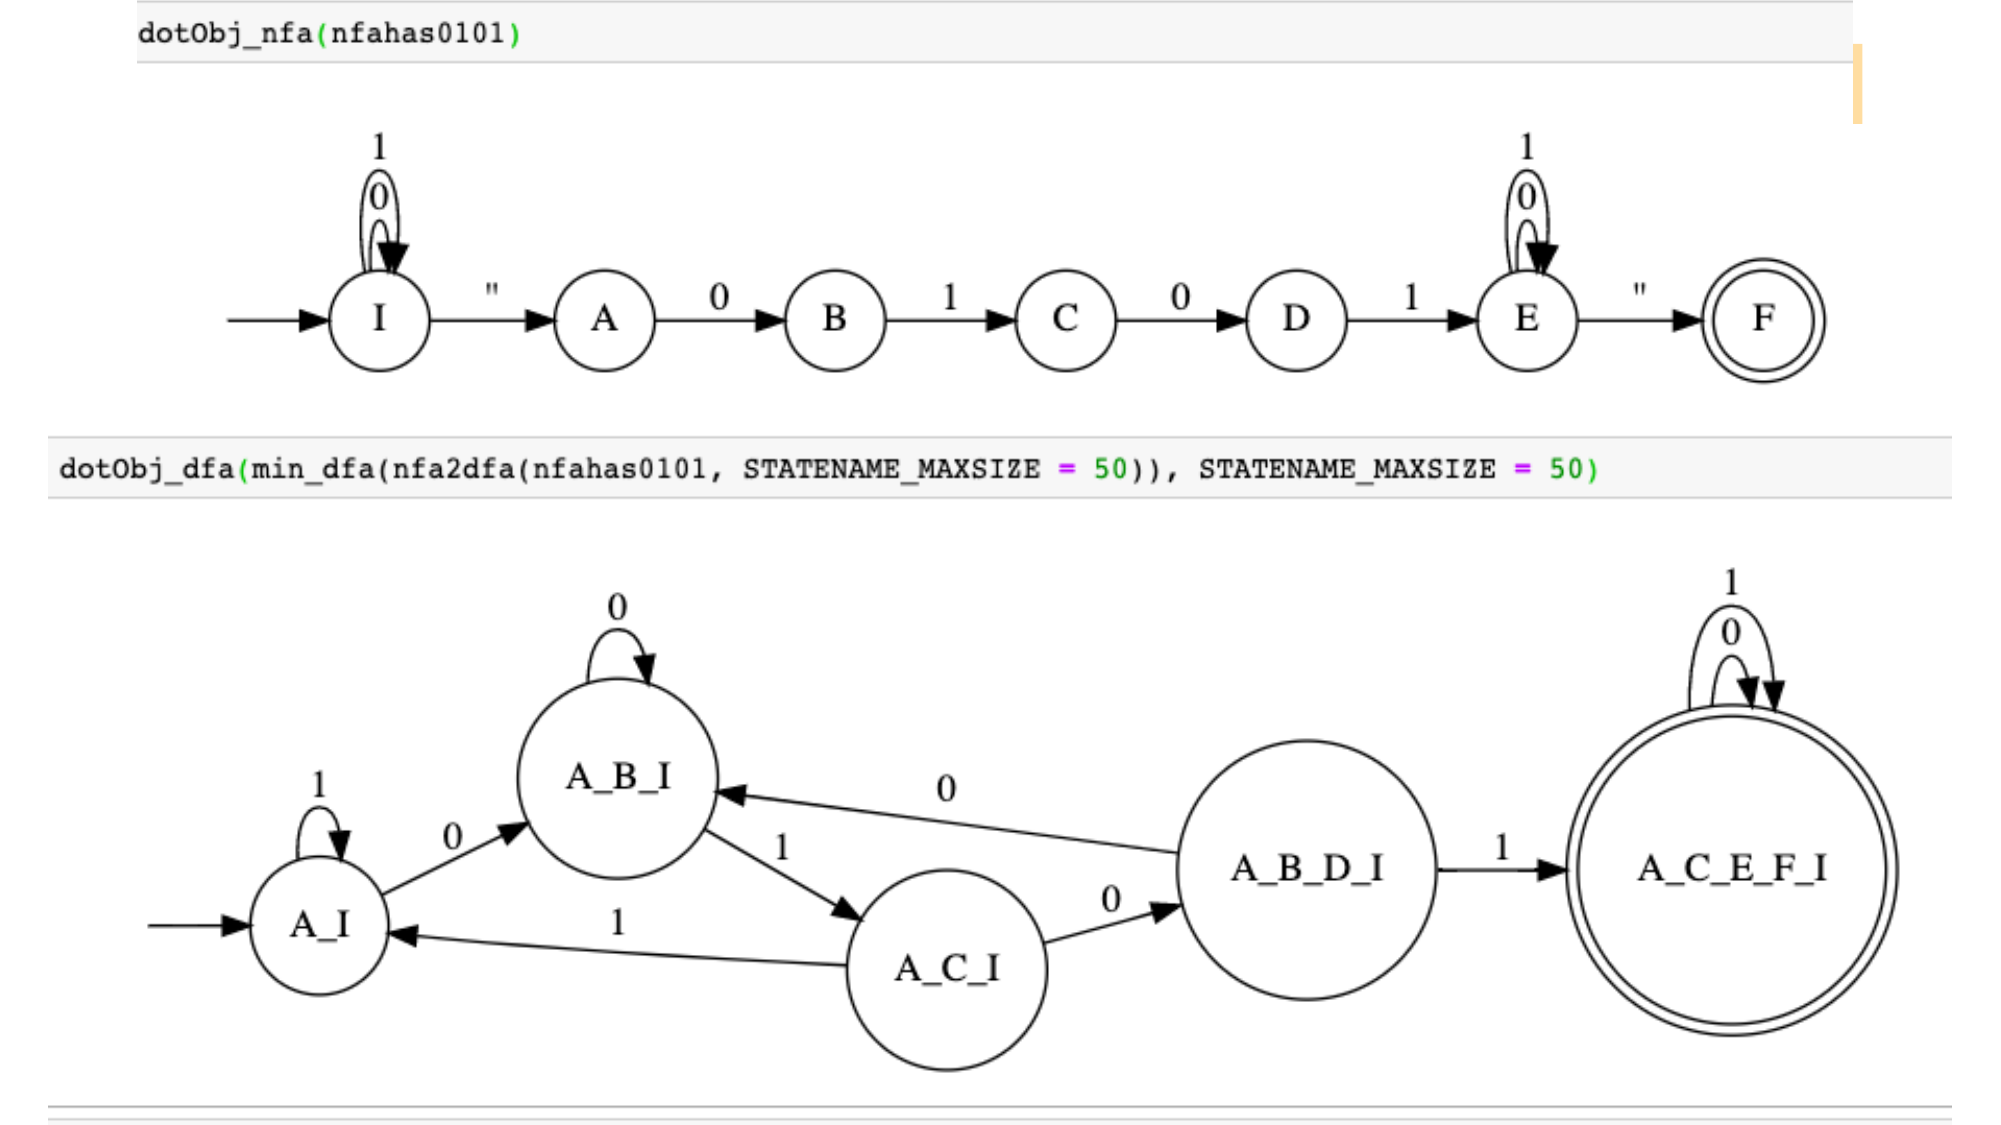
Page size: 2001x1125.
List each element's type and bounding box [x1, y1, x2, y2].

title [1853, 43, 1863, 124]
picture [48, 0, 1952, 1125]
